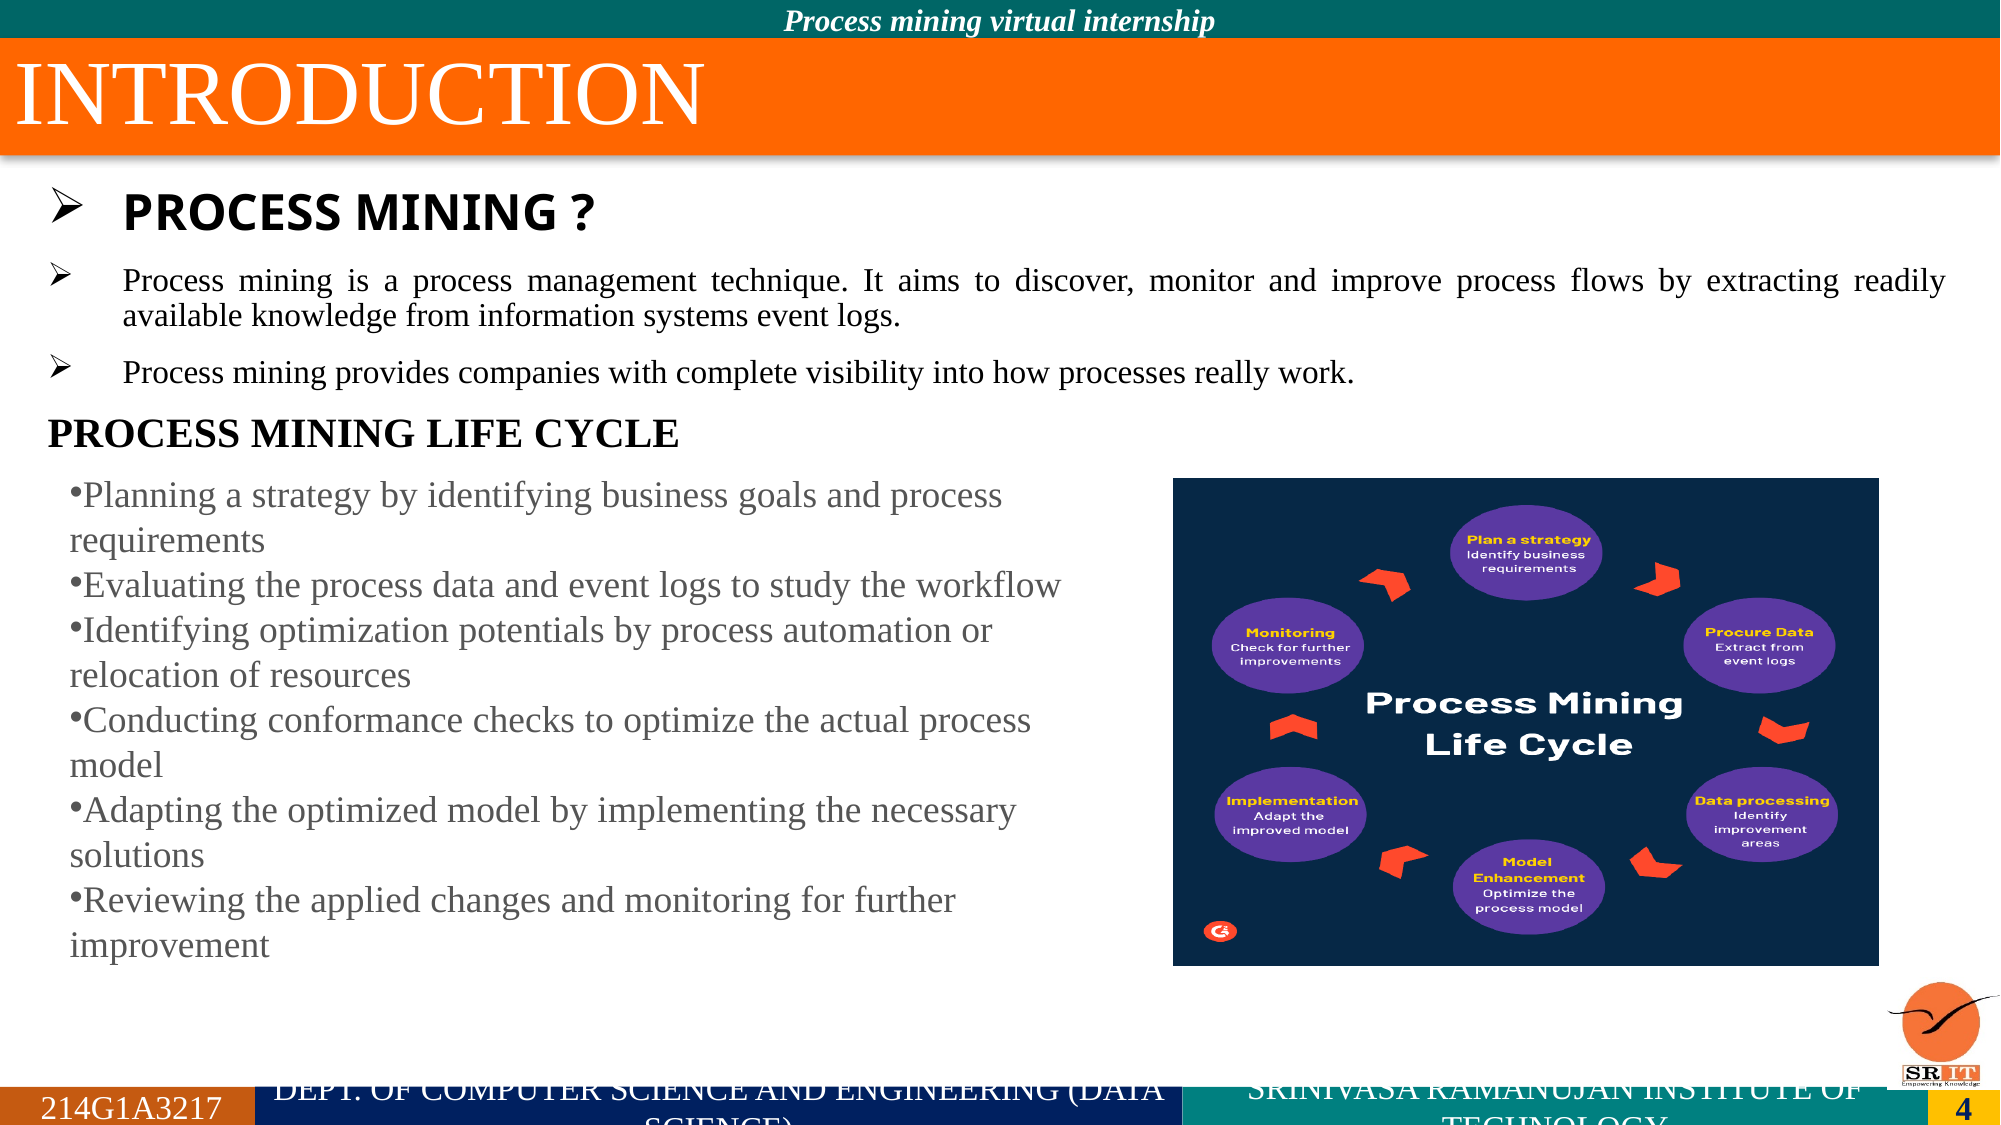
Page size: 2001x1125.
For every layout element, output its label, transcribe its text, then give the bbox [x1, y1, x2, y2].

picture [1173, 478, 1879, 966]
text_box Planning a strategy by identifying business goals and process requirements Evaluating the process data and event logs to study the workflow Identifying optimization potentials by process automation or relocation of resources Conducting conformance checks to optimize the actual process model Adapting the optimized model by implementing the necessary solutions Reviewing the applied changes and monitoring for further improvement [54, 462, 1088, 972]
picture [1887, 977, 2000, 1090]
list PROCESS MINING ? Process mining is a process management technique. It aims to discover, monitor and improve process flows by extracting readily available knowledge from information systems event logs. Process mining provides companies with complete visibility into how processes really work. PROCESS MINING LIFE CYCLE [32, 179, 1965, 1065]
title INTRODUCTION [0, 38, 2000, 156]
